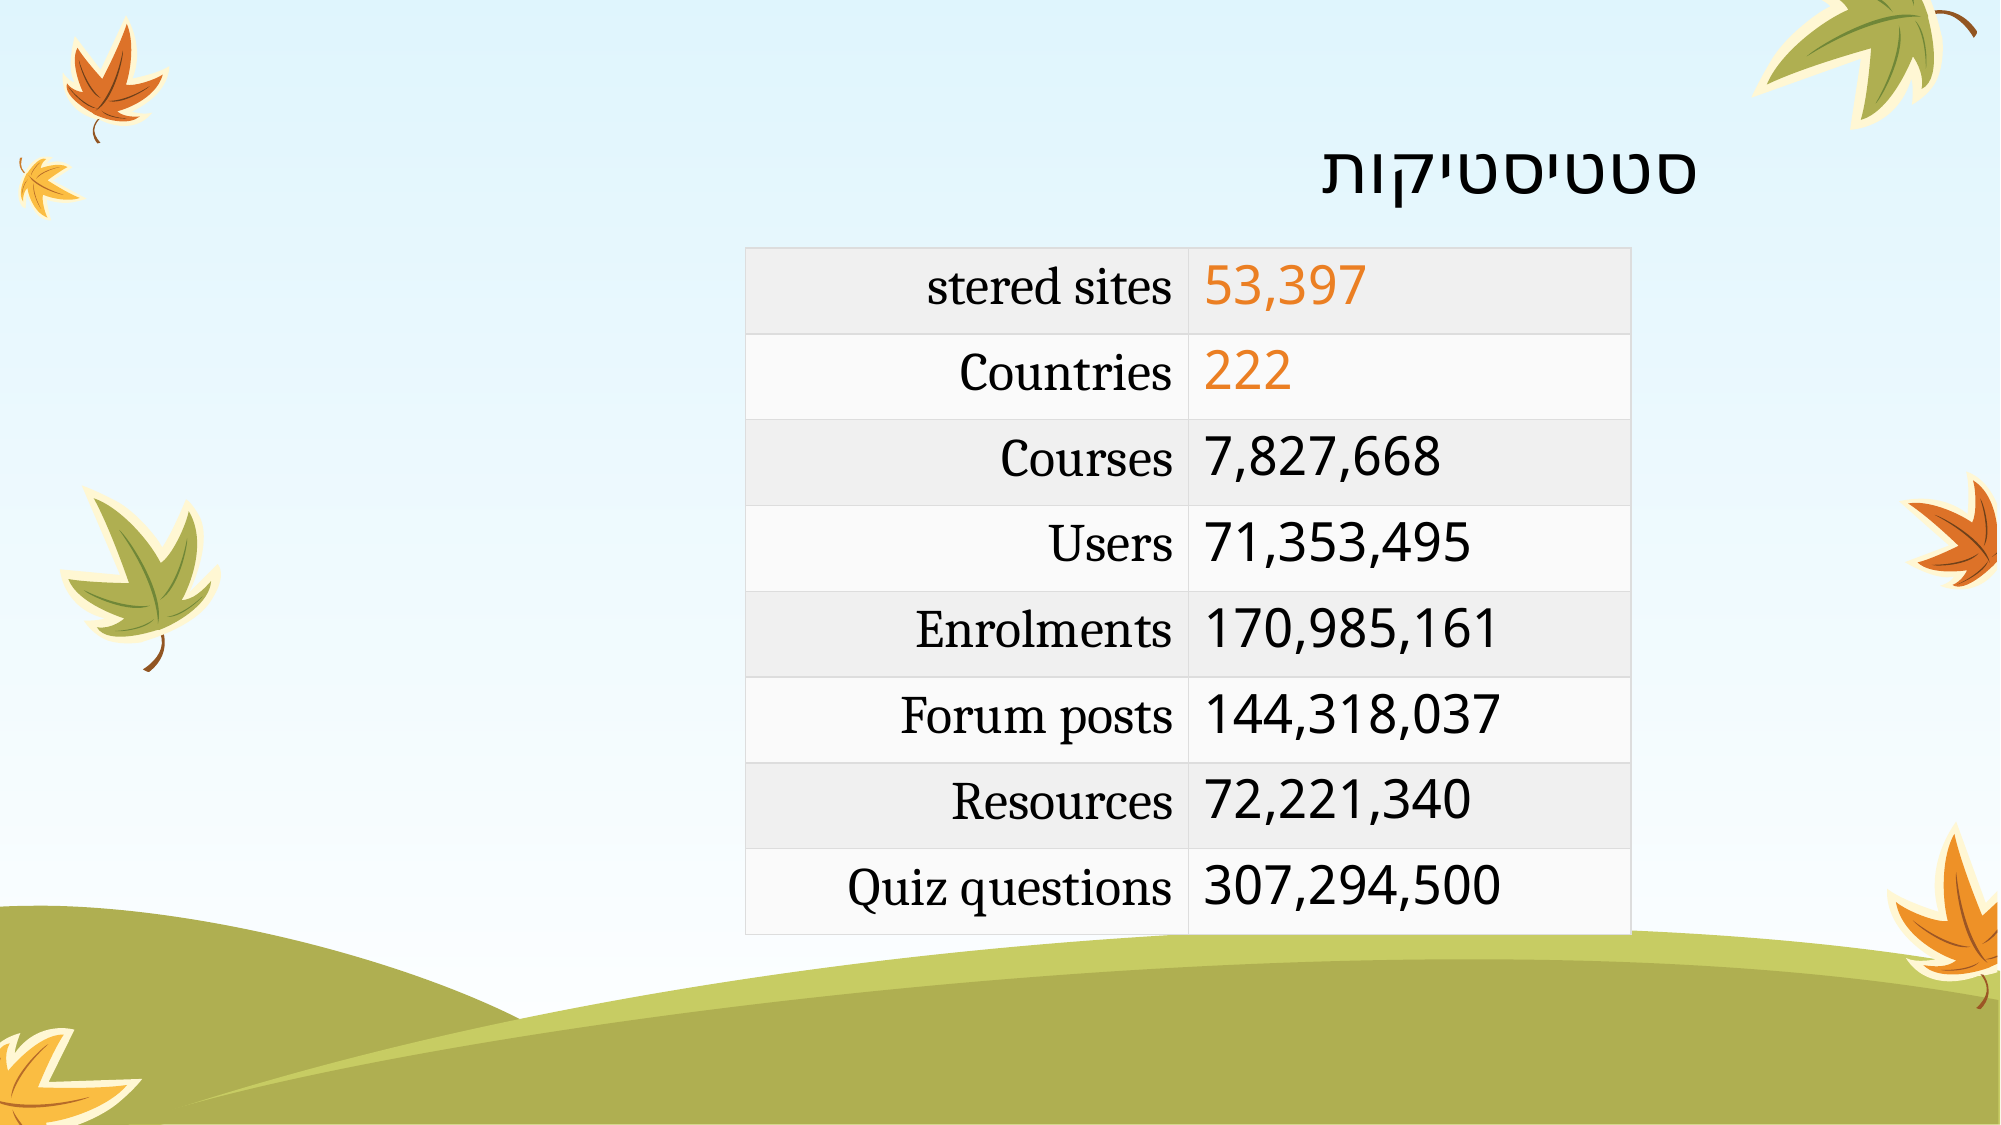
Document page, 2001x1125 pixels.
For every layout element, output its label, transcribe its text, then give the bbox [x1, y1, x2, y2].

table_cell Forum posts [746, 678, 1188, 762]
table_header stered sites [746, 249, 1188, 333]
table_cell 71,353,495 [1189, 506, 1630, 591]
table_cell Enrolments [746, 592, 1188, 676]
table_cell 72,221,340 [1189, 764, 1630, 848]
table_cell Users [746, 506, 1188, 591]
table_cell 170,985,161 [1189, 592, 1630, 676]
table_cell 307,294,500 [1189, 849, 1630, 934]
table_cell 144,318,037 [1189, 678, 1630, 762]
table_cell Resources [746, 764, 1188, 848]
table_cell Courses [746, 420, 1188, 505]
table_cell Countries [746, 335, 1188, 419]
table_cell 222 [1189, 335, 1630, 419]
table_cell Quiz questions [746, 849, 1188, 934]
table_header 53,397 [1189, 249, 1630, 333]
table_cell 7,827,668 [1189, 420, 1630, 505]
title סטטיסטיקות [216, 14, 1715, 217]
